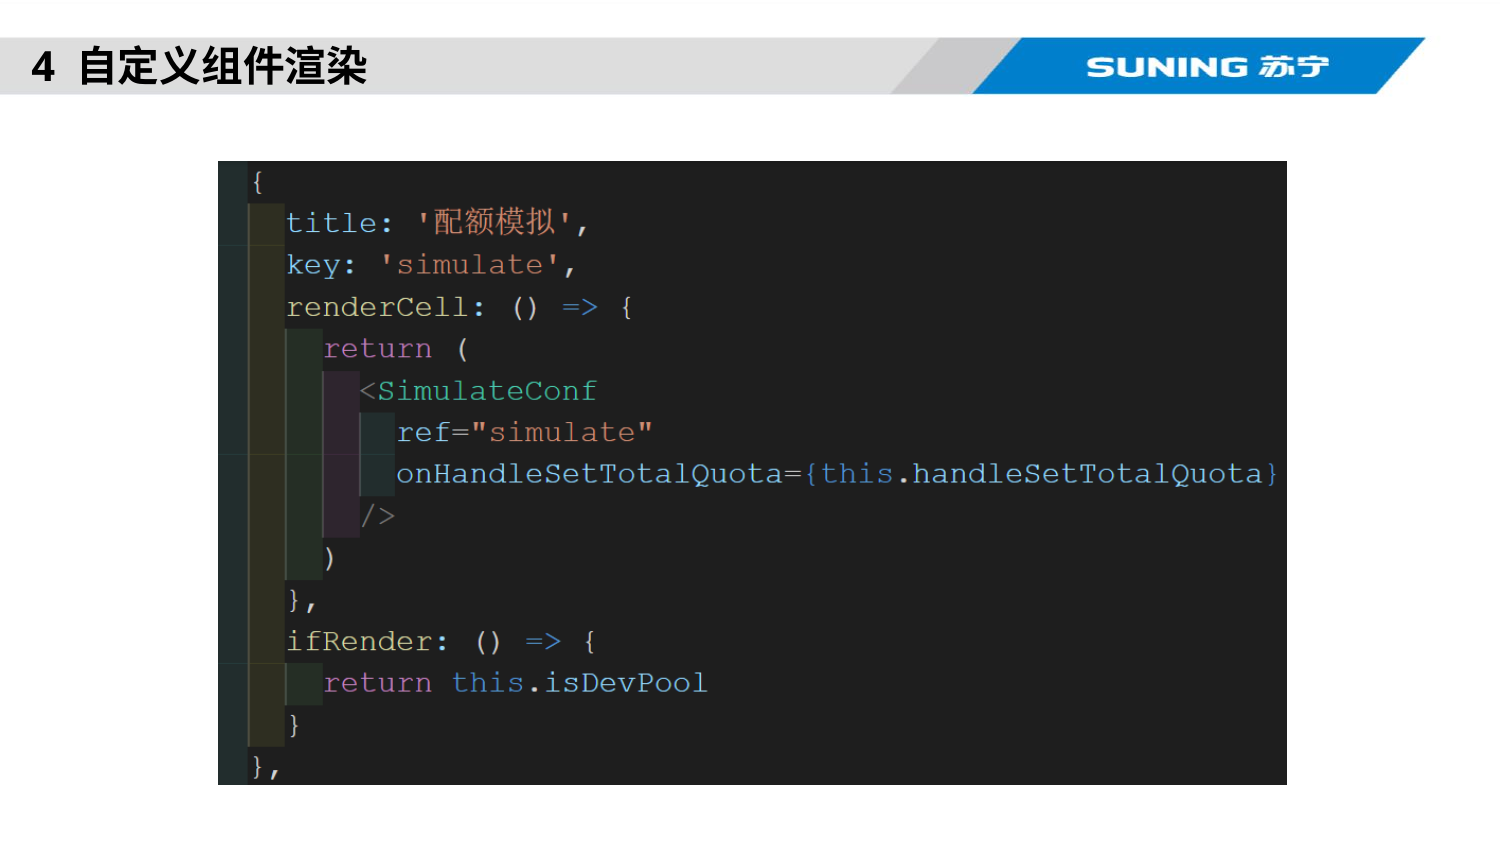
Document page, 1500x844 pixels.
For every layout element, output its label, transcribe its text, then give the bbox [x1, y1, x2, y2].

picture [218, 161, 1288, 785]
picture [0, 0, 1500, 97]
title 4 自定义组件渲染 [20, 36, 1275, 93]
list [20, 126, 1465, 787]
